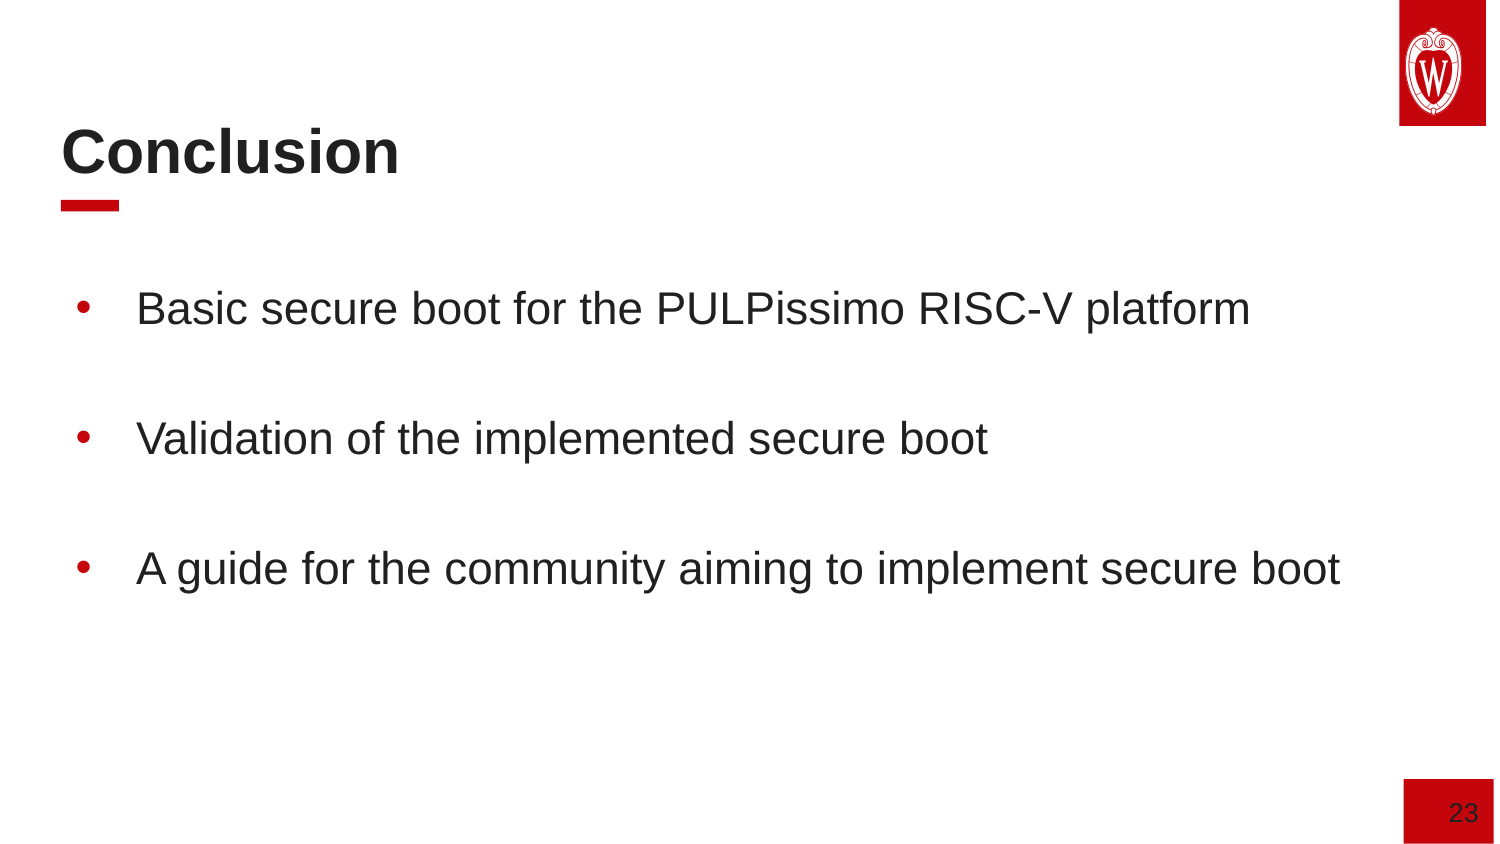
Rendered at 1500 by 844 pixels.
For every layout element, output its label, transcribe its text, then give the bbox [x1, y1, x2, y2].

slide_number ‹#› [1403, 779, 1494, 844]
list Basic secure boot for the PULPissimo RISC-V platform Validation of the implemented secure boot A guide for the community aiming to implement secure boot [60, 226, 1421, 774]
list Conclusion [60, 56, 1374, 188]
picture [1405, 27, 1462, 116]
